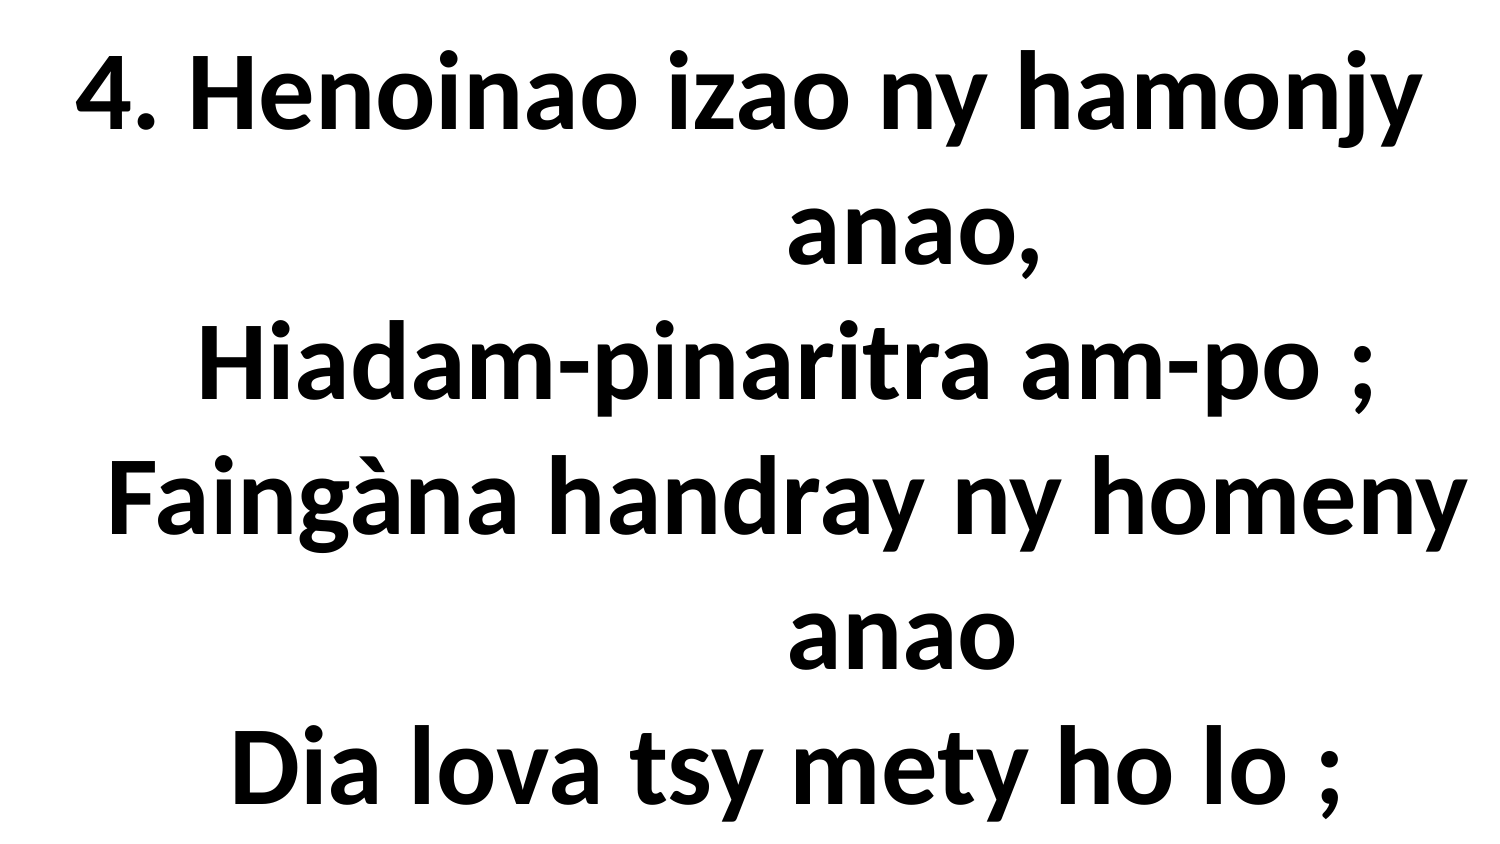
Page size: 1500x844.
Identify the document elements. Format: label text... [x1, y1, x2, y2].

title 4. Henoinao izao ny hamonjy anao, Hiadam-pinaritra am-po ; Faingàna handray ny homeny anao Dia lova tsy mety ho lo ; [0, 0, 1500, 844]
